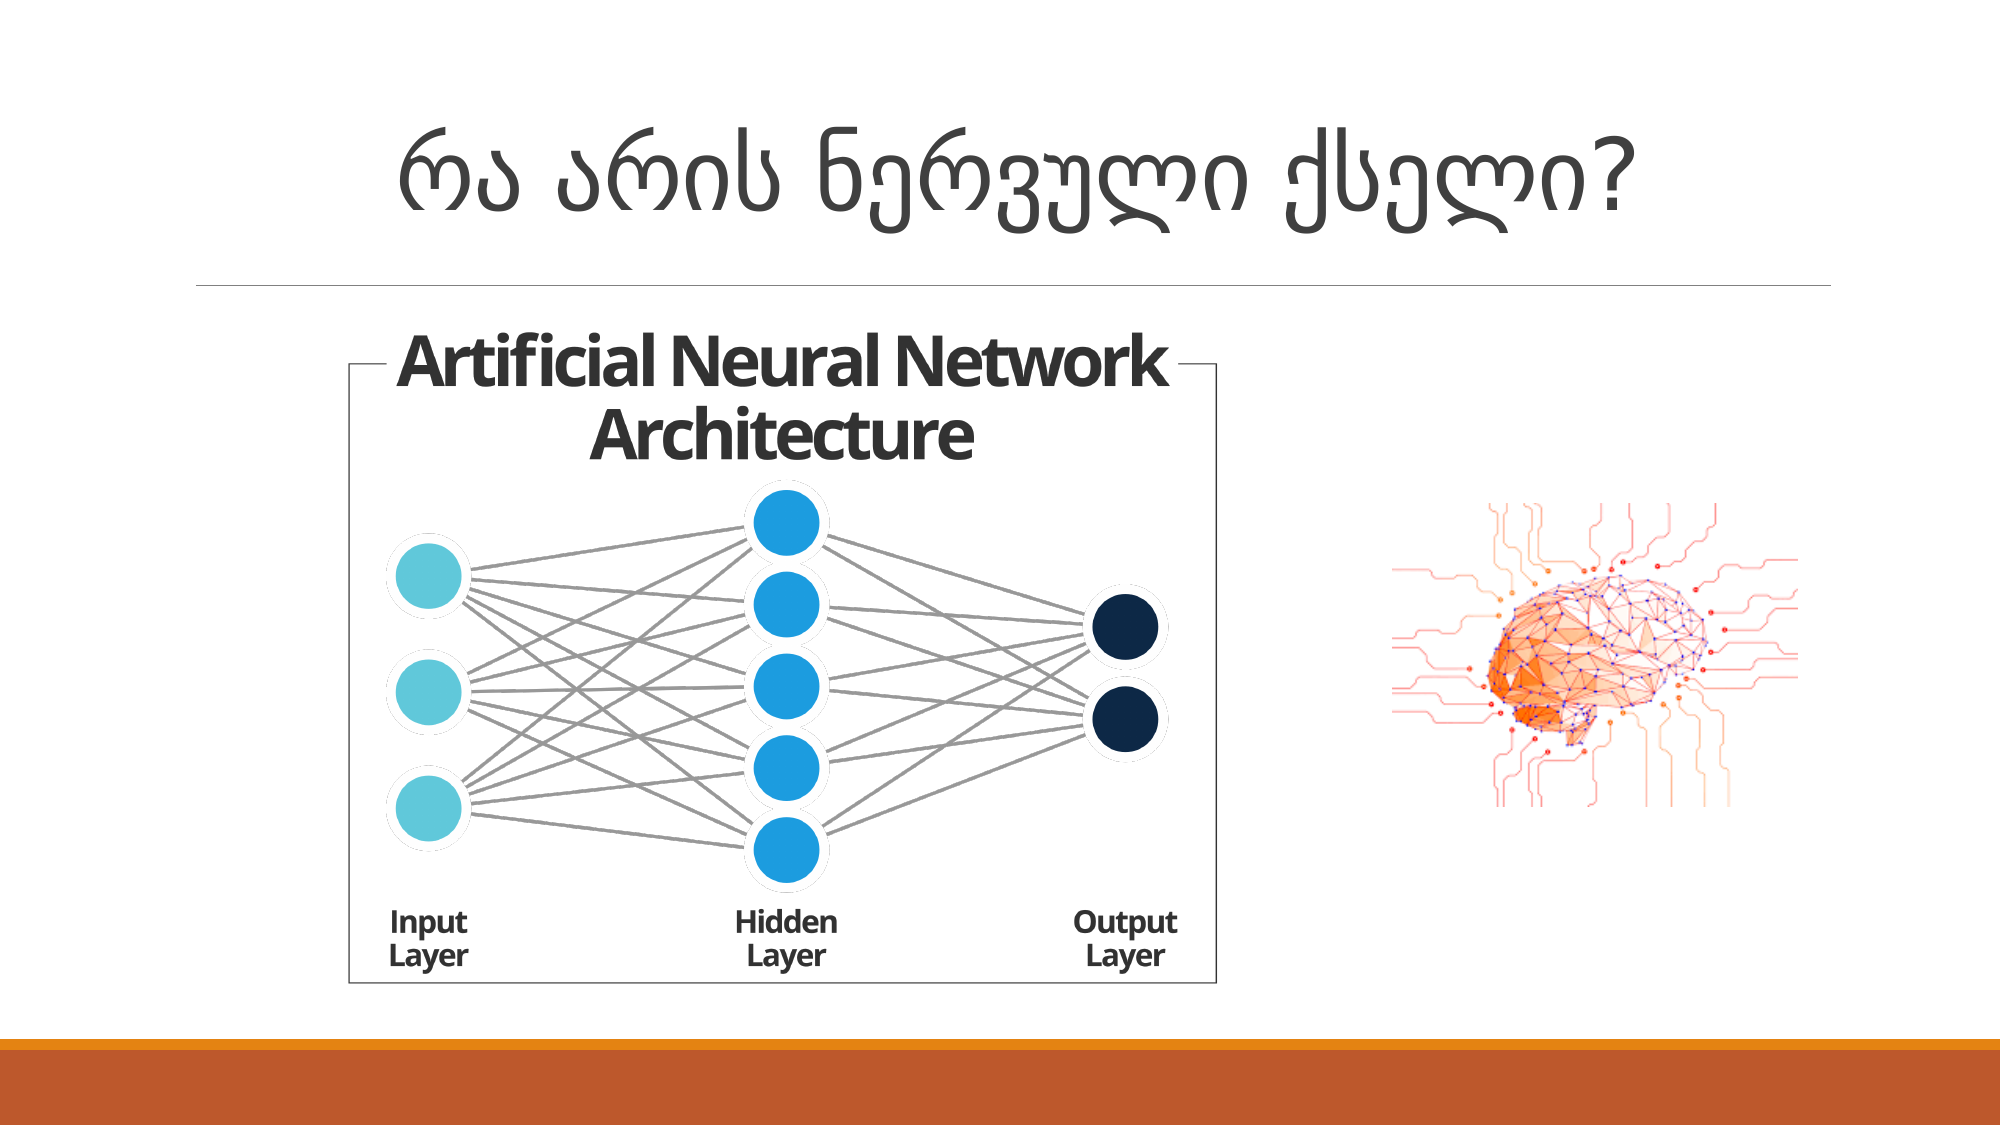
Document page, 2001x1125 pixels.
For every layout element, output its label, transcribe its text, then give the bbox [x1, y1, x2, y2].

title რა არის ნერვული ქსელი? [380, 0, 2000, 238]
picture [1392, 502, 1798, 807]
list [341, 324, 1224, 986]
